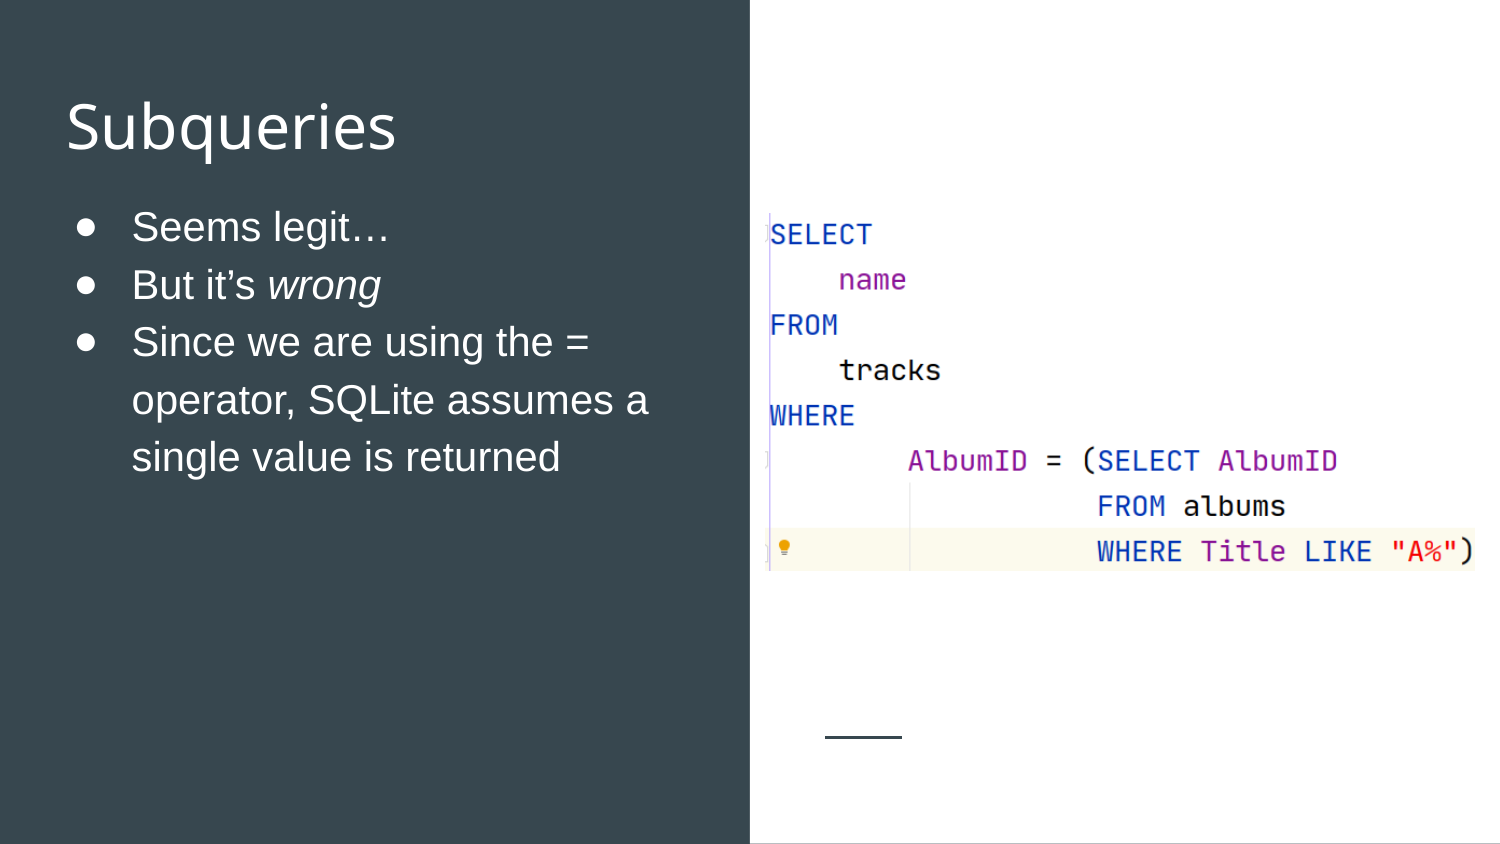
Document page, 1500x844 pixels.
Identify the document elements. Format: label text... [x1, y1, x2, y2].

list Seems legit… But it’s wrong Since we are using the = operator, SQLite assumes a single value is returned [41, 177, 707, 739]
text_box Subqueries [51, 71, 957, 178]
picture [765, 213, 1476, 572]
